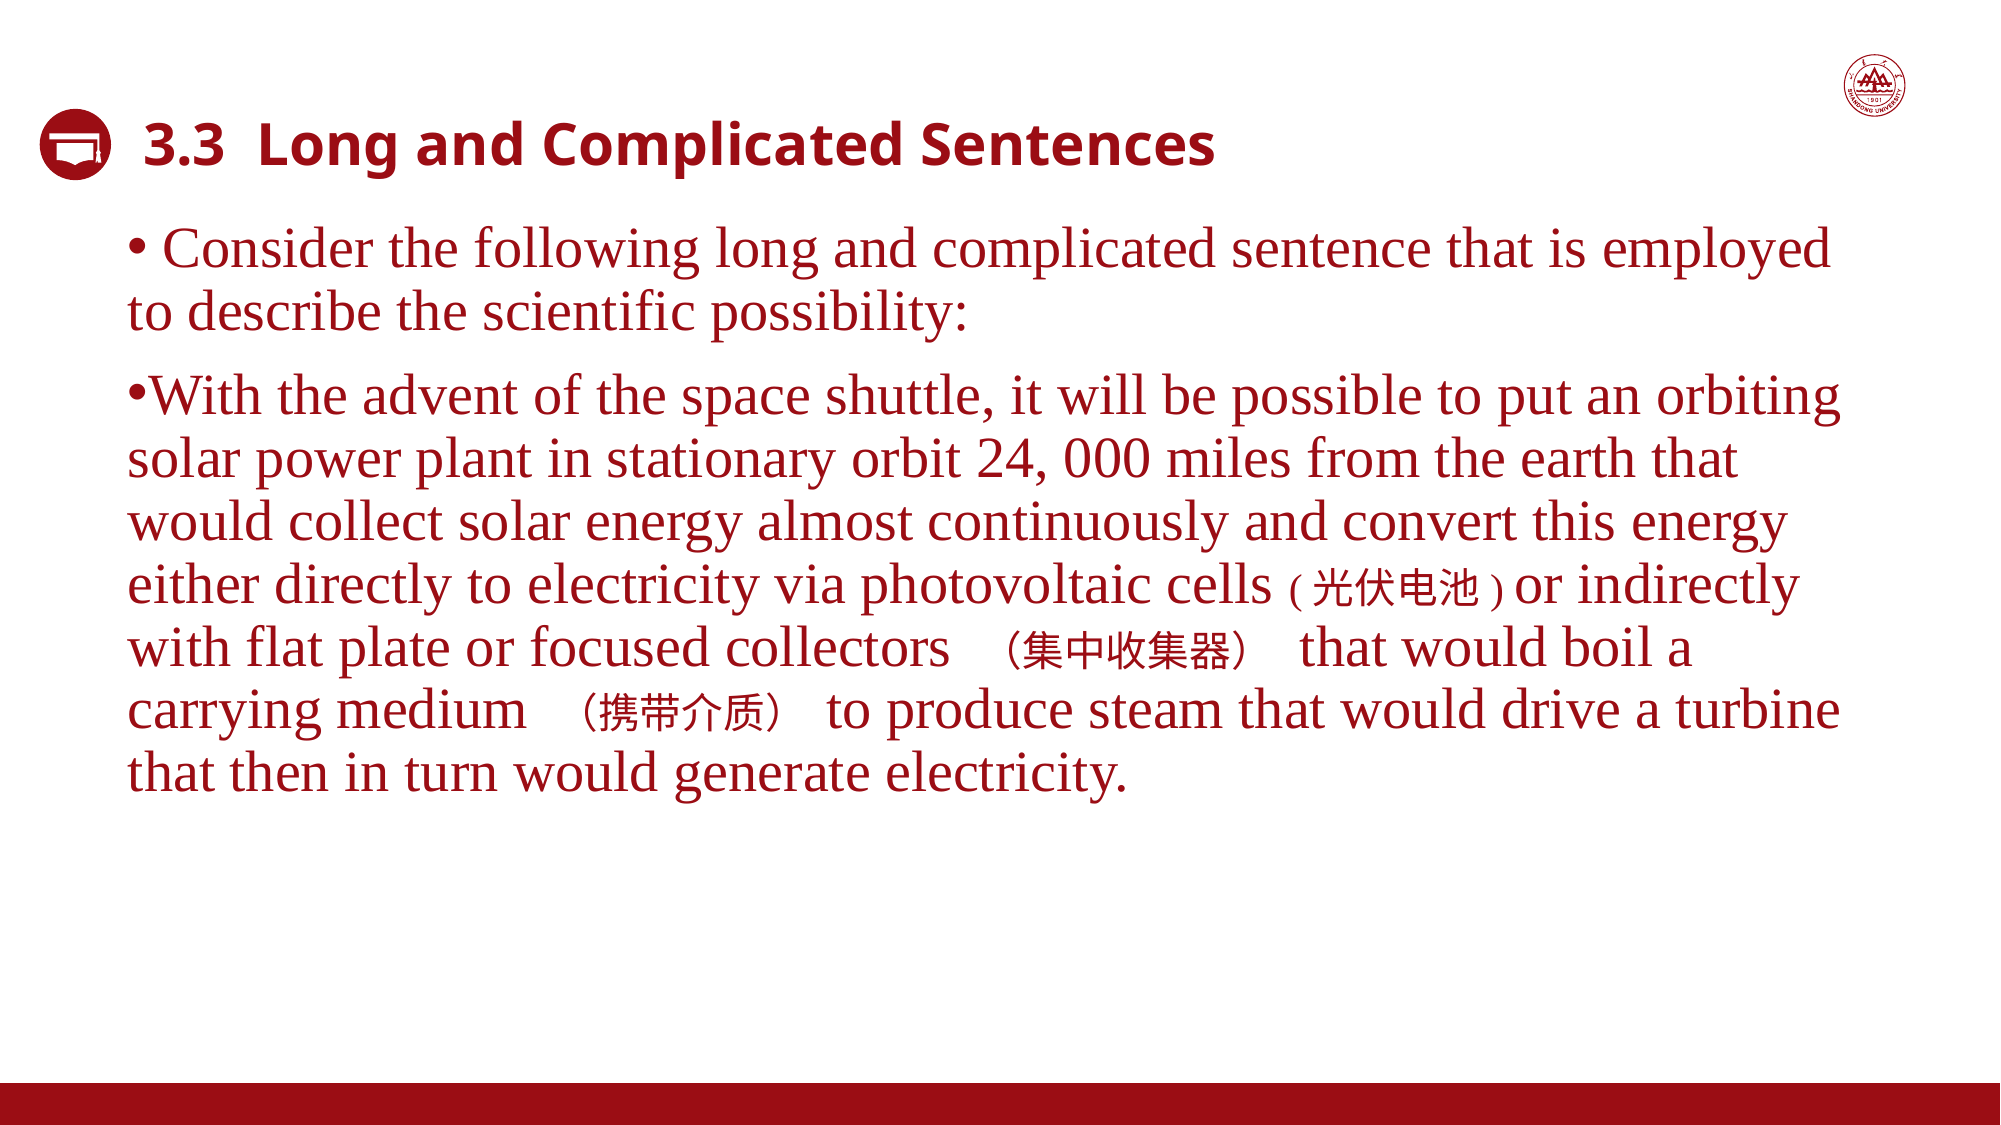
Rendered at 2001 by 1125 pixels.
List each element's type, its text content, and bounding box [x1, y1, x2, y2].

list Consider the following long and complicated sentence that is employed to describe the scientific possibility: With the advent of the space shuttle, it will be possible to put an orbiting solar power plant in stationary orbit 24, 000 miles from the earth that would collect solar energy almost continuously and convert this energy either directly to electricity via photovoltaic cells (光伏电池) or indirectly with flat plate or focused collectors （集中收集器） that would boil a carrying medium （携带介质） to produce steam that would drive a turbine that then in turn would generate electricity. [113, 209, 1900, 920]
list 3.3 Long and Complicated Sentences [113, 107, 1774, 209]
